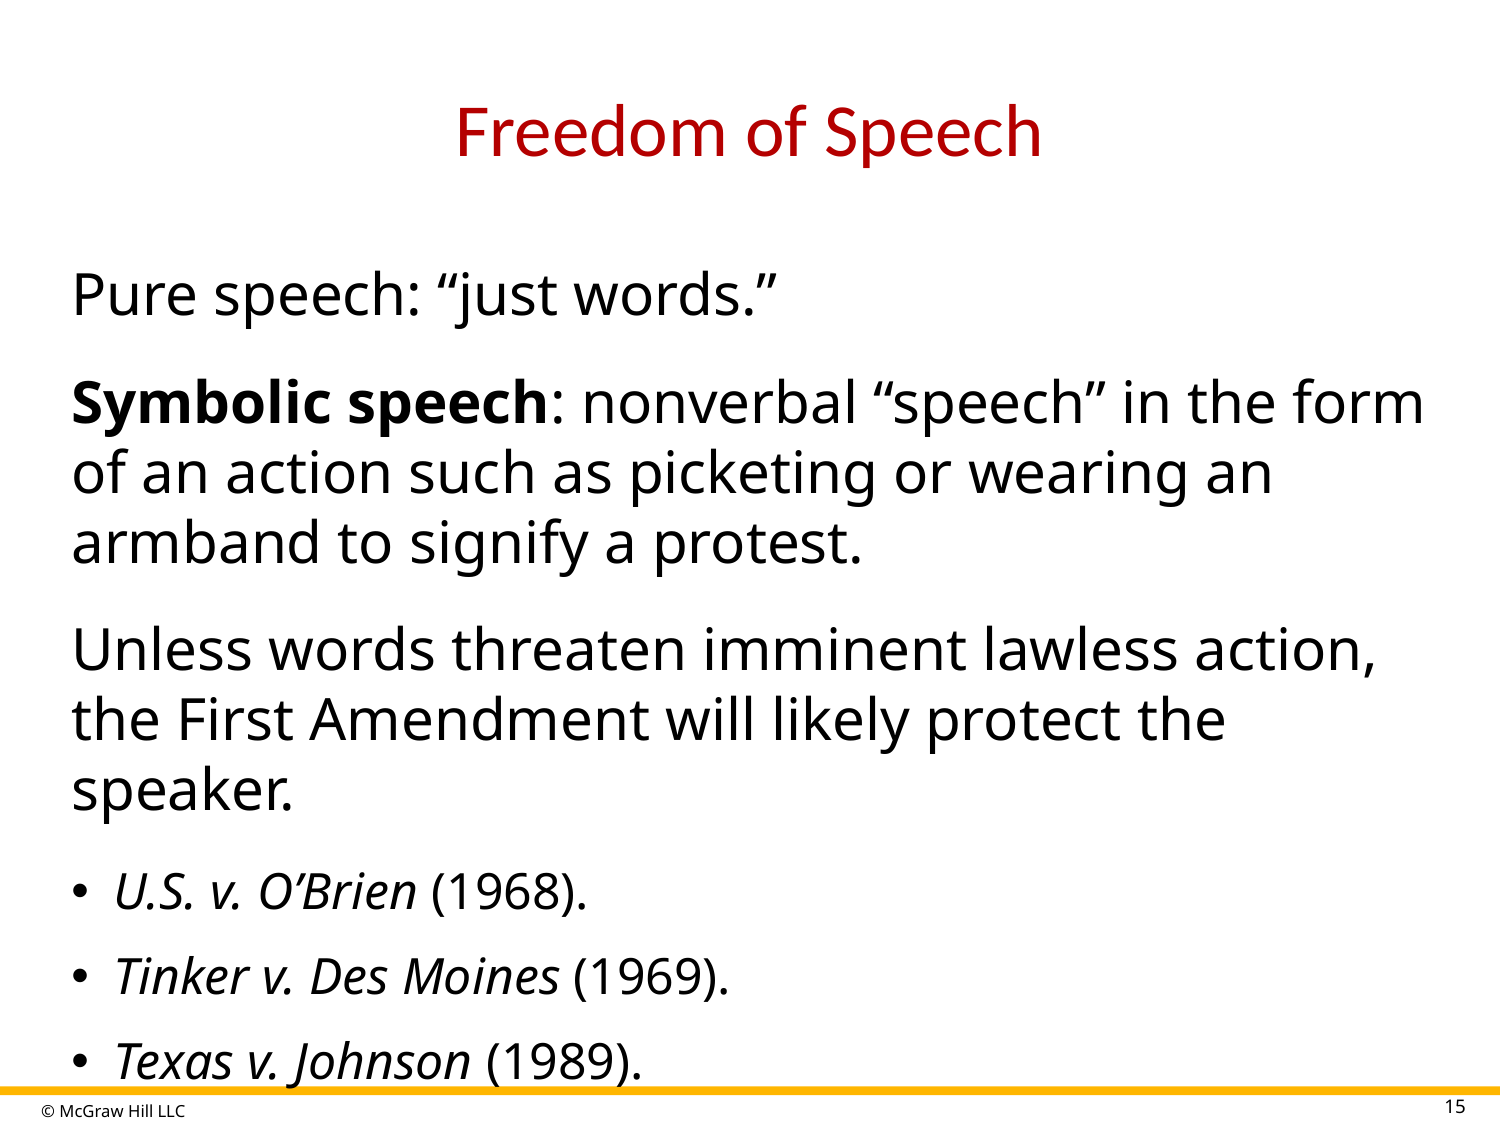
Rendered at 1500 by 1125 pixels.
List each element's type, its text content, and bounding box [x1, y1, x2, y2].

slide_number 15 [1415, 1094, 1474, 1122]
title Freedom of Speech [54, 30, 1446, 222]
list Pure speech: “just words.” Symbolic speech: nonverbal “speech” in the form of an action such as picketing or wearing an armband to signify a protest. Unless words threaten imminent lawless action, the First Amendment will likely protect the speaker. U.S. v. O’Brien (1968). Tinker v. Des Moines (1969). Texas v. Johnson (1989). [56, 249, 1444, 1075]
